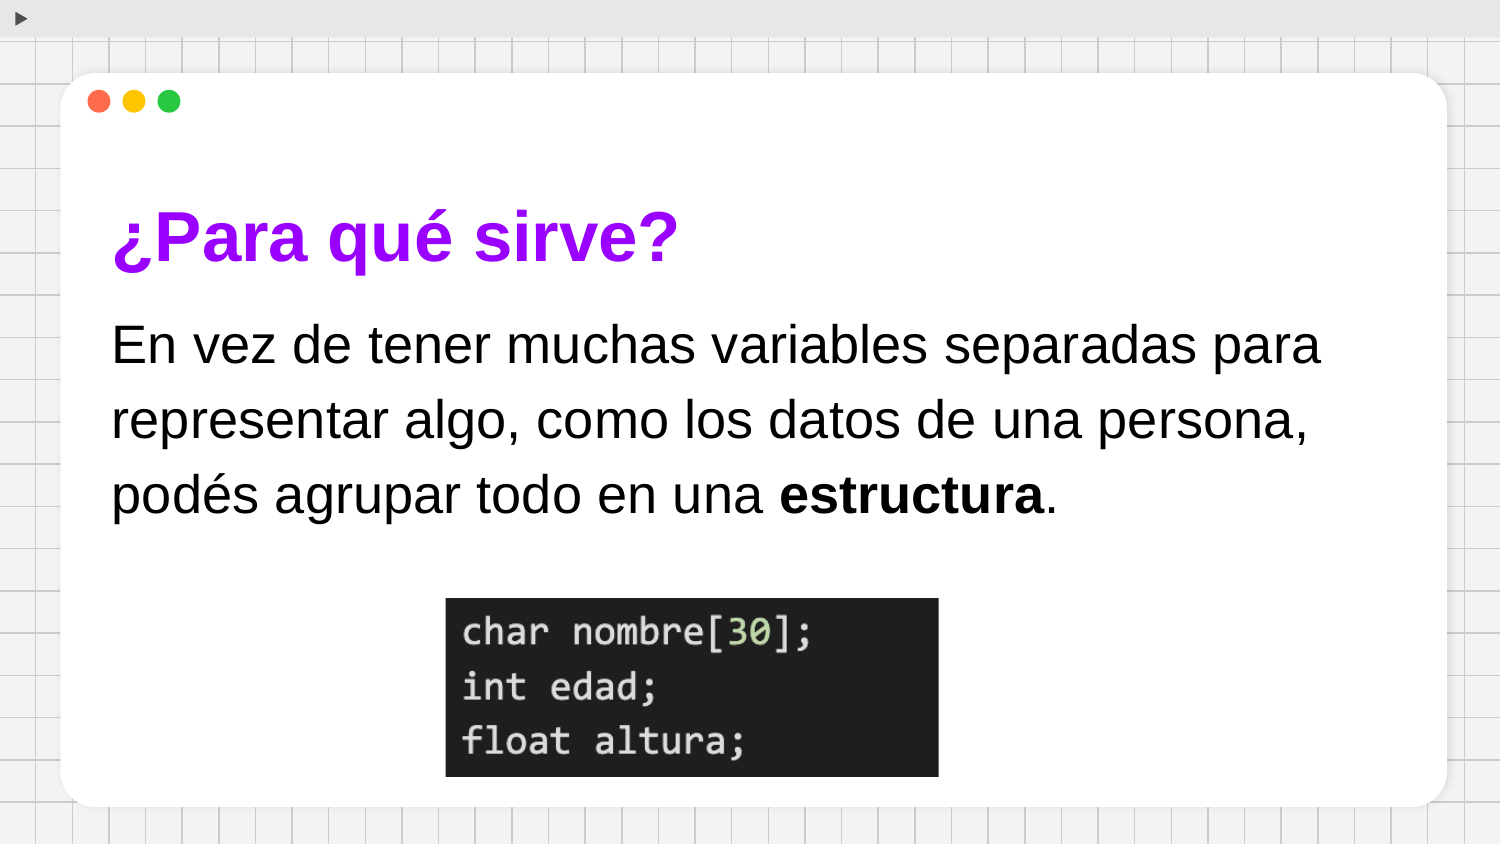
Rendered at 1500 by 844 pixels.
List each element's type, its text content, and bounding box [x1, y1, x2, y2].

text_box [60, 73, 1447, 808]
picture [445, 598, 939, 777]
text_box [87, 89, 181, 113]
subtitle ¿Para qué sirve? En vez de tener muchas variables separadas para representar algo, como los datos de una persona, podés agrupar todo en una estructura. [96, 162, 1407, 682]
